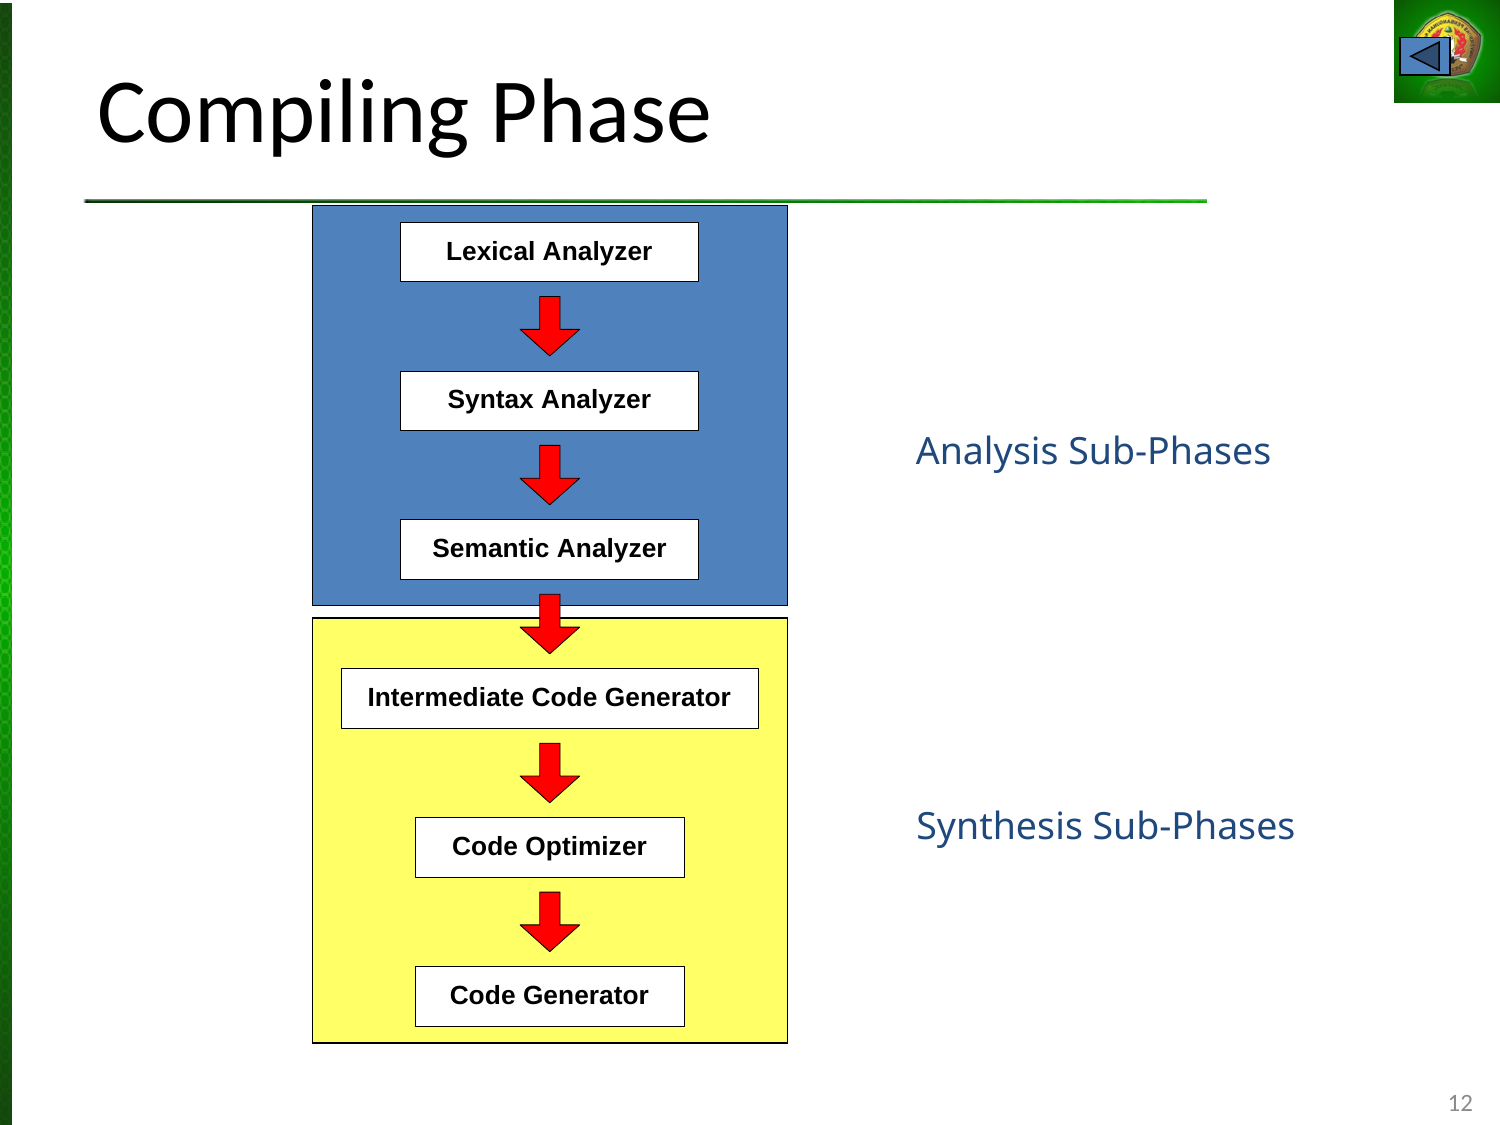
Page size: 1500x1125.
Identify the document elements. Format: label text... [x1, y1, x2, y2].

picture [0, 3, 12, 1125]
text_box Analysis Sub-Phases [799, 417, 1388, 481]
text_box [312, 205, 788, 606]
text_box [1432, 37, 1451, 76]
text_box [312, 617, 788, 1043]
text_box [336, 217, 763, 1031]
picture [1394, 0, 1500, 103]
text_box Synthesis Sub-Phases [812, 792, 1400, 856]
slide_number 12 [1148, 1078, 1489, 1125]
title Compiling Phase [82, 11, 1432, 200]
